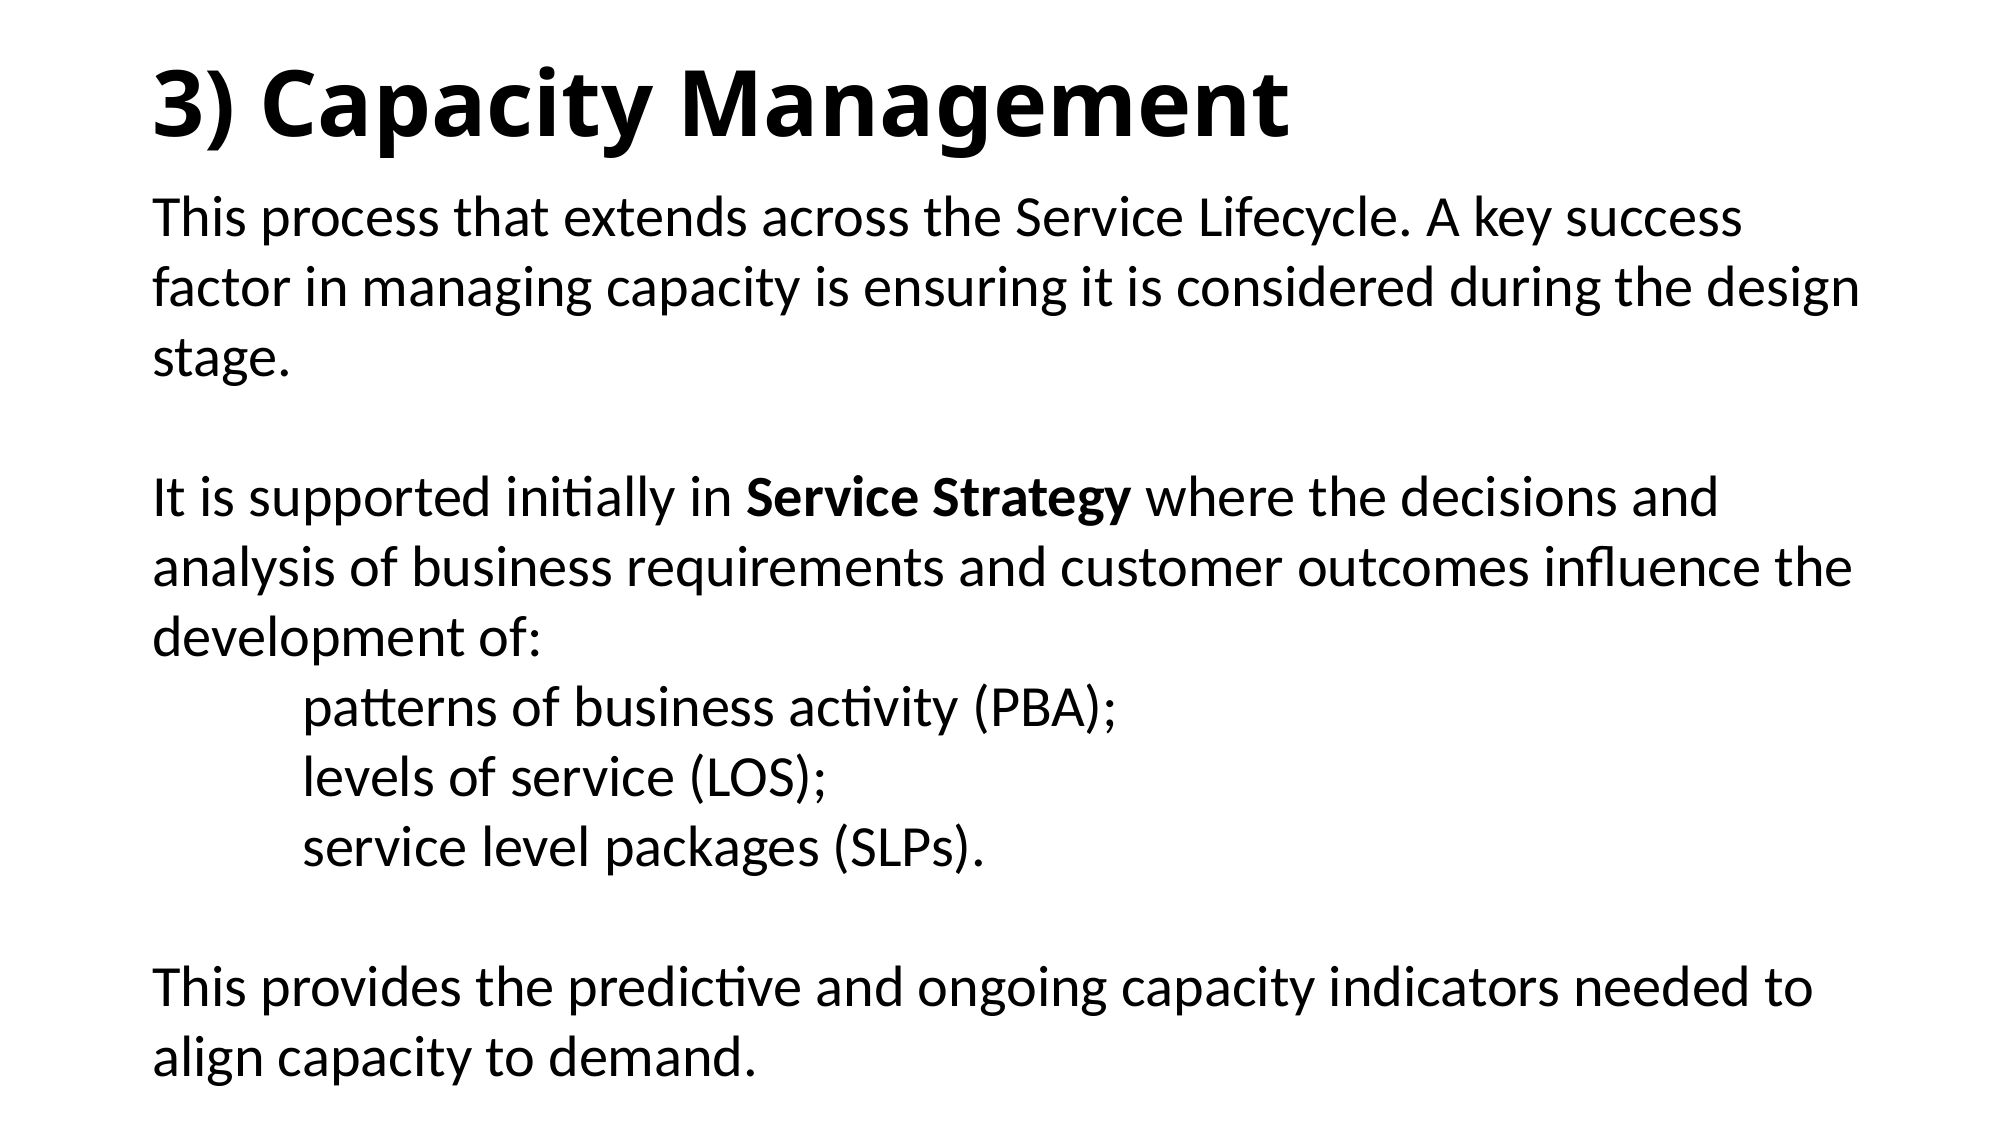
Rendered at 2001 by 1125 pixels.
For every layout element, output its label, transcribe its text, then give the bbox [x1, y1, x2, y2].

text_box This process that extends across the Service Lifecycle. A key success factor in managing capacity is ensuring it is considered during the design stage. It is supported initially in Service Strategy where the decisions and analysis of business requirements and customer outcomes influence the development of: patterns of business activity (PBA); levels of service (LOS); service level packages (SLPs). This provides the predictive and ongoing capacity indicators needed to align capacity to demand. [137, 170, 1883, 1096]
title 3) Capacity Management [137, 0, 1863, 170]
